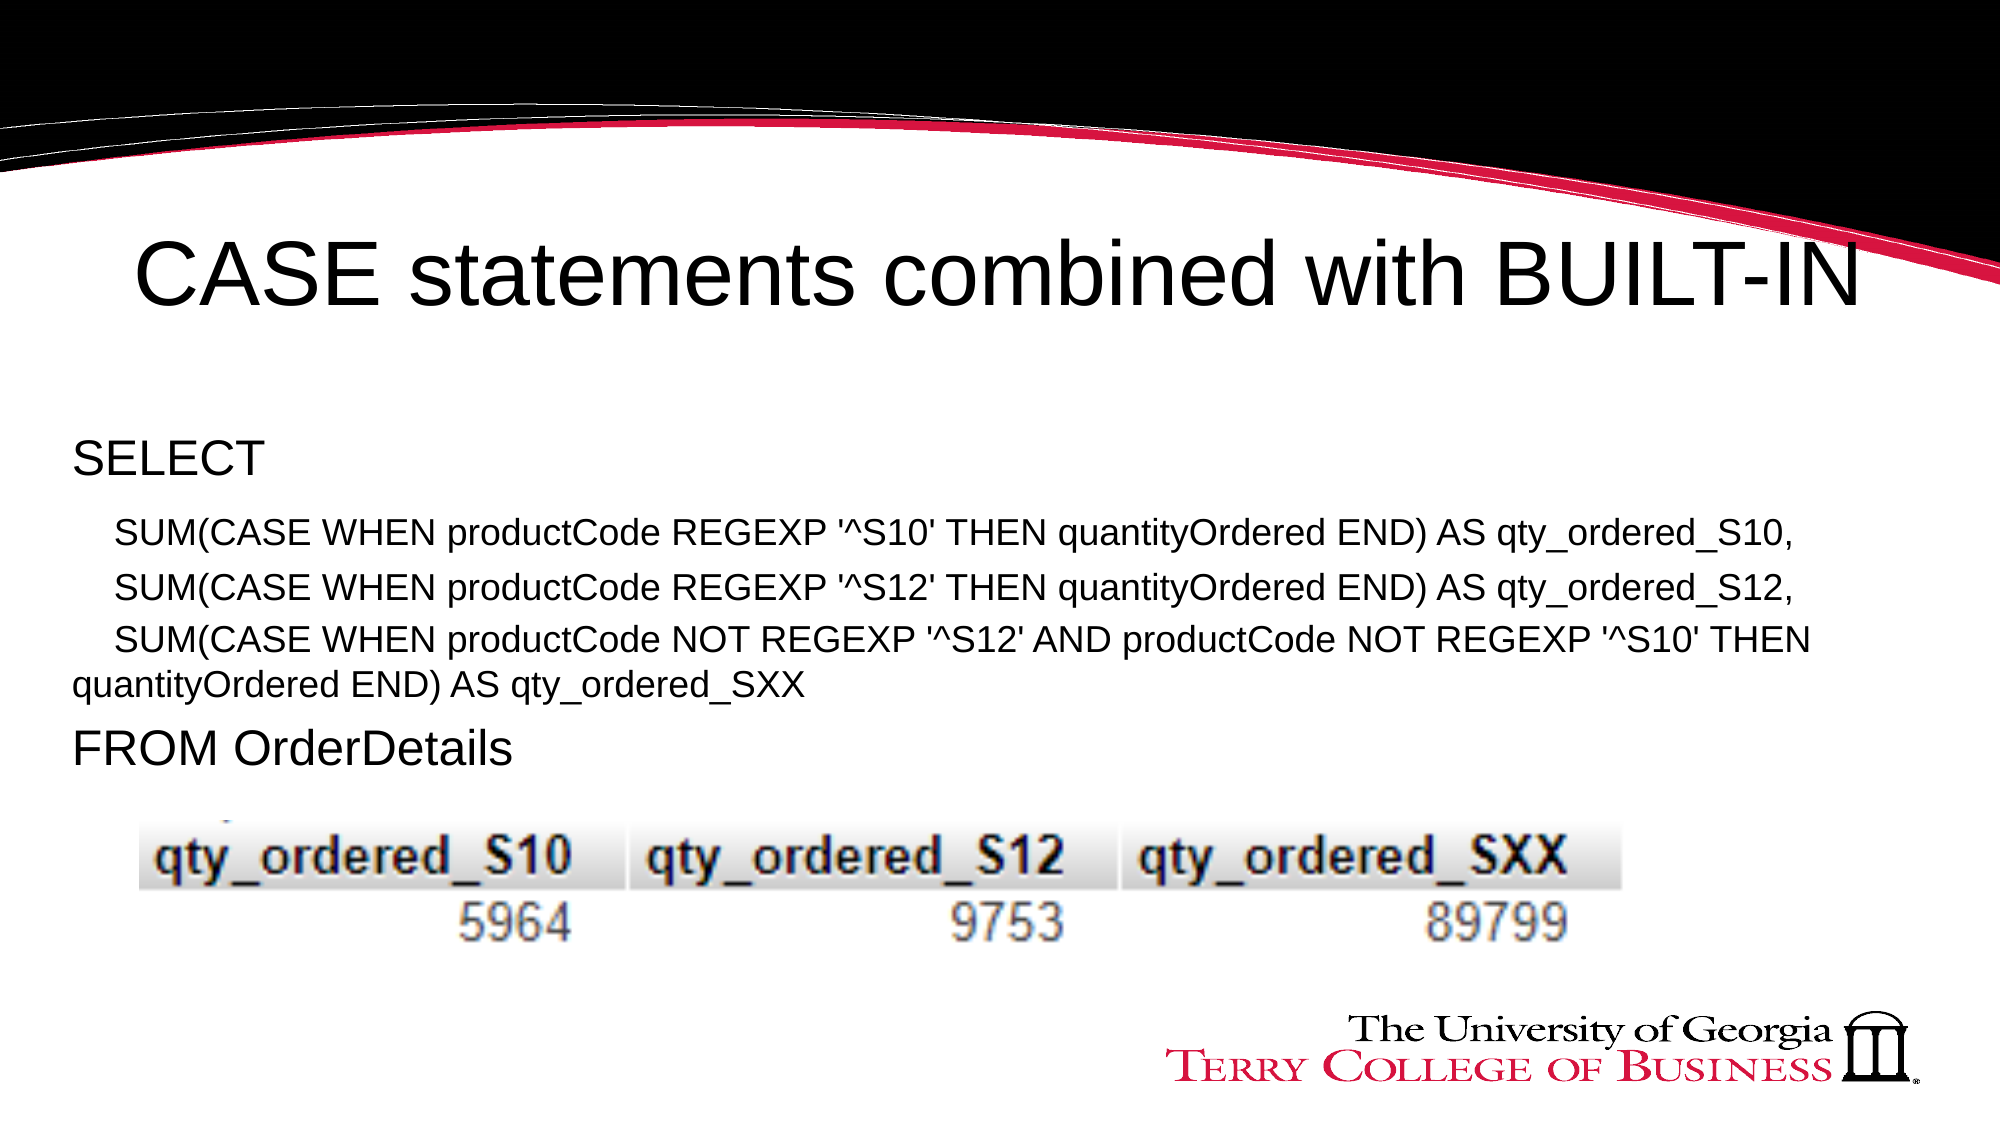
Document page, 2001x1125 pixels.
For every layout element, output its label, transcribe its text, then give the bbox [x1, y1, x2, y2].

picture [139, 820, 1627, 998]
picture [0, 0, 2000, 286]
list SELECT SUM(CASE WHEN productCode REGEXP '^S10' THEN quantityOrdered END) AS qty_ordered_S10, SUM(CASE WHEN productCode REGEXP '^S12' THEN quantityOrdered END) AS qty_ordered_S12, SUM(CASE WHEN productCode NOT REGEXP '^S12' AND productCode NOT REGEXP '^S10' THEN quantityOrdered END) AS qty_ordered_SXX FROM OrderDetails [56, 207, 1980, 1084]
title CASE statements combined with BUILT-IN [99, 174, 1900, 207]
